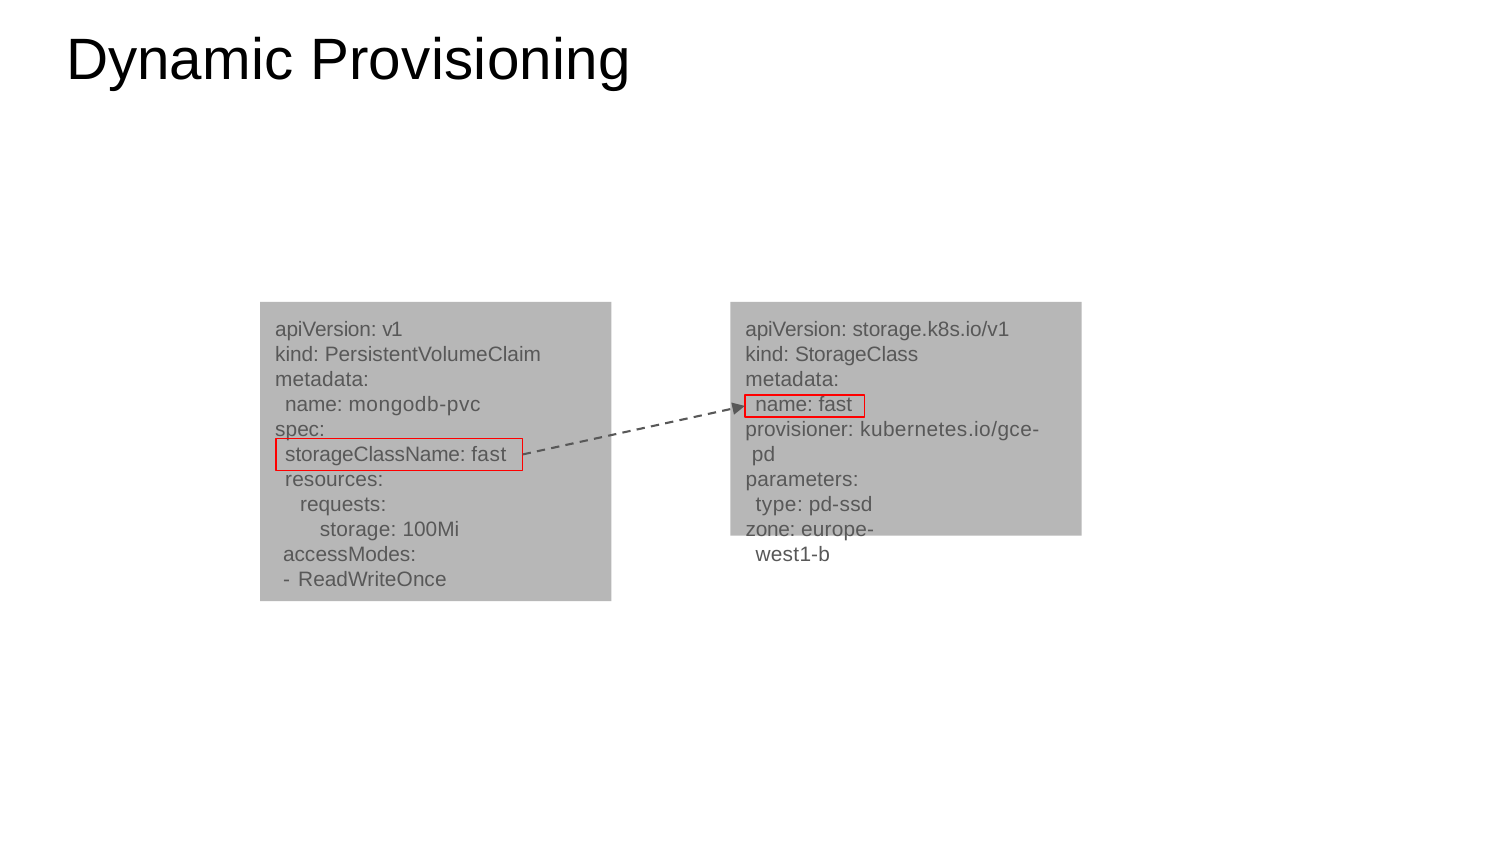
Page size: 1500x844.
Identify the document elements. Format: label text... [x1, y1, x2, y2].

text_box [522, 451, 532, 456]
text_box [679, 417, 688, 422]
text_box [730, 301, 1082, 536]
text_box [721, 408, 731, 412]
text_box [565, 442, 574, 447]
text_box [550, 445, 560, 450]
text_box [693, 414, 702, 419]
text_box [664, 420, 674, 425]
text_box [650, 423, 660, 428]
text_box [607, 432, 617, 437]
text_box [622, 429, 631, 434]
text_box provisioner: kubernetes.io/gce- pd parameters: type: pd-ssd zone: europe-west1-b [743, 413, 1047, 566]
text_box [707, 411, 717, 416]
text_box [579, 439, 589, 443]
text_box apiVersion: storage.k8s.io/v1 kind: StorageClass metadata: name: fast [743, 313, 1021, 413]
text_box requests: storage: 100Mi accessModes: - ReadWriteOnce [283, 488, 468, 591]
text_box [744, 394, 865, 417]
text_box apiVersion: v1 kind: PersistentVolumeClaim metadata: name: mongodb-pvc spec: [273, 313, 551, 441]
text_box storageClassName: fast resources: [283, 471, 523, 491]
text_box [636, 426, 646, 431]
text_box [536, 448, 546, 453]
title Dynamic Provisioning [64, 19, 635, 163]
text_box [276, 438, 523, 471]
text_box [731, 402, 745, 415]
text_box [593, 436, 603, 440]
text_box [260, 301, 612, 602]
